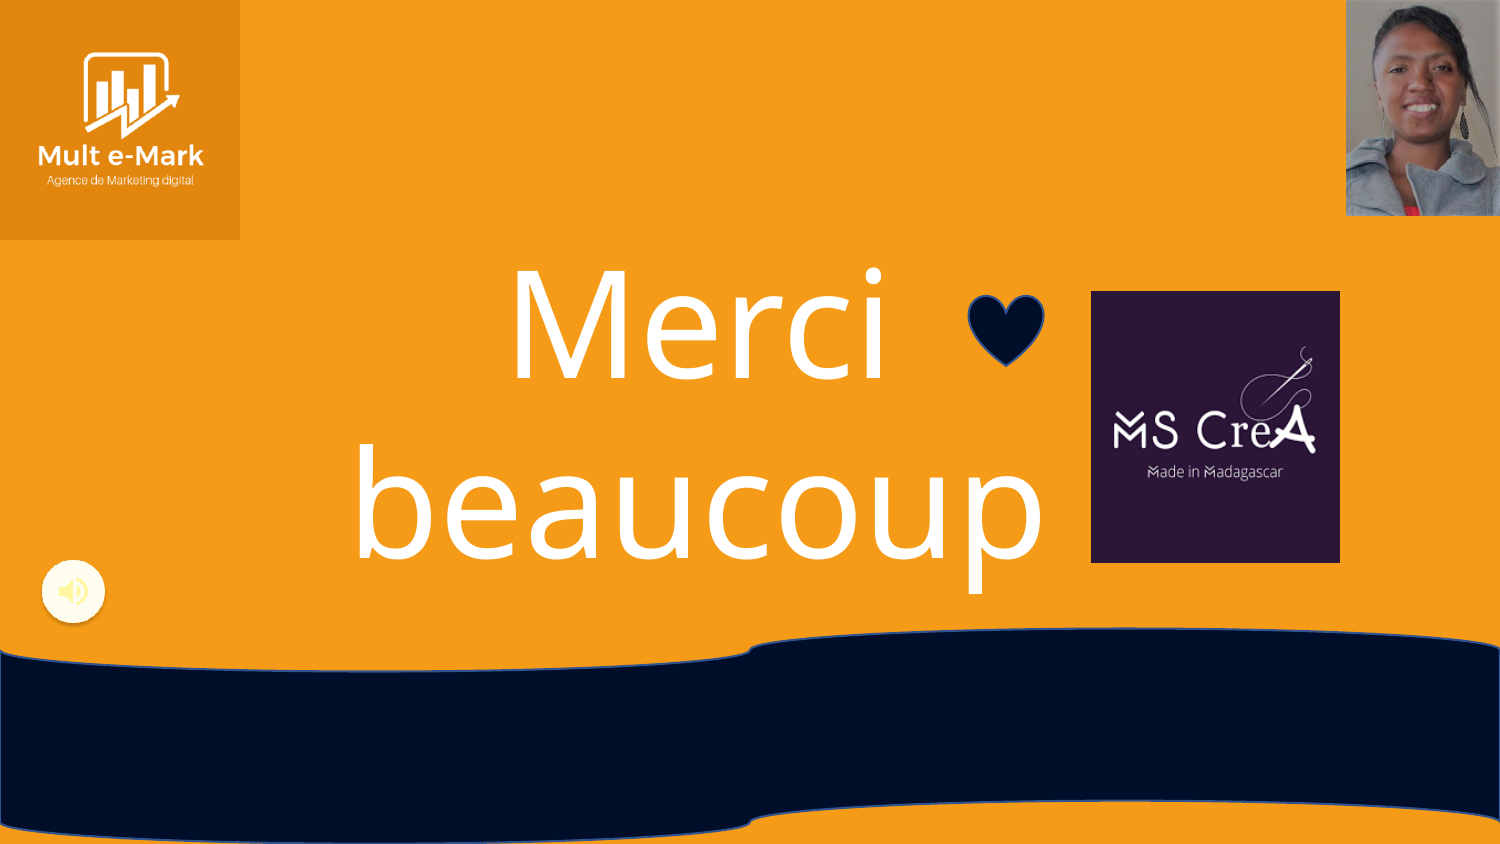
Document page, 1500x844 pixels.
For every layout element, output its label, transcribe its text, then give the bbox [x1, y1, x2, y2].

picture [1090, 291, 1340, 563]
picture [35, 553, 111, 629]
picture [1345, 0, 1500, 216]
picture [0, 0, 240, 240]
text_box Merci beaucoup [230, 222, 1167, 594]
text_box [0, 628, 1500, 844]
text_box [968, 295, 1044, 366]
